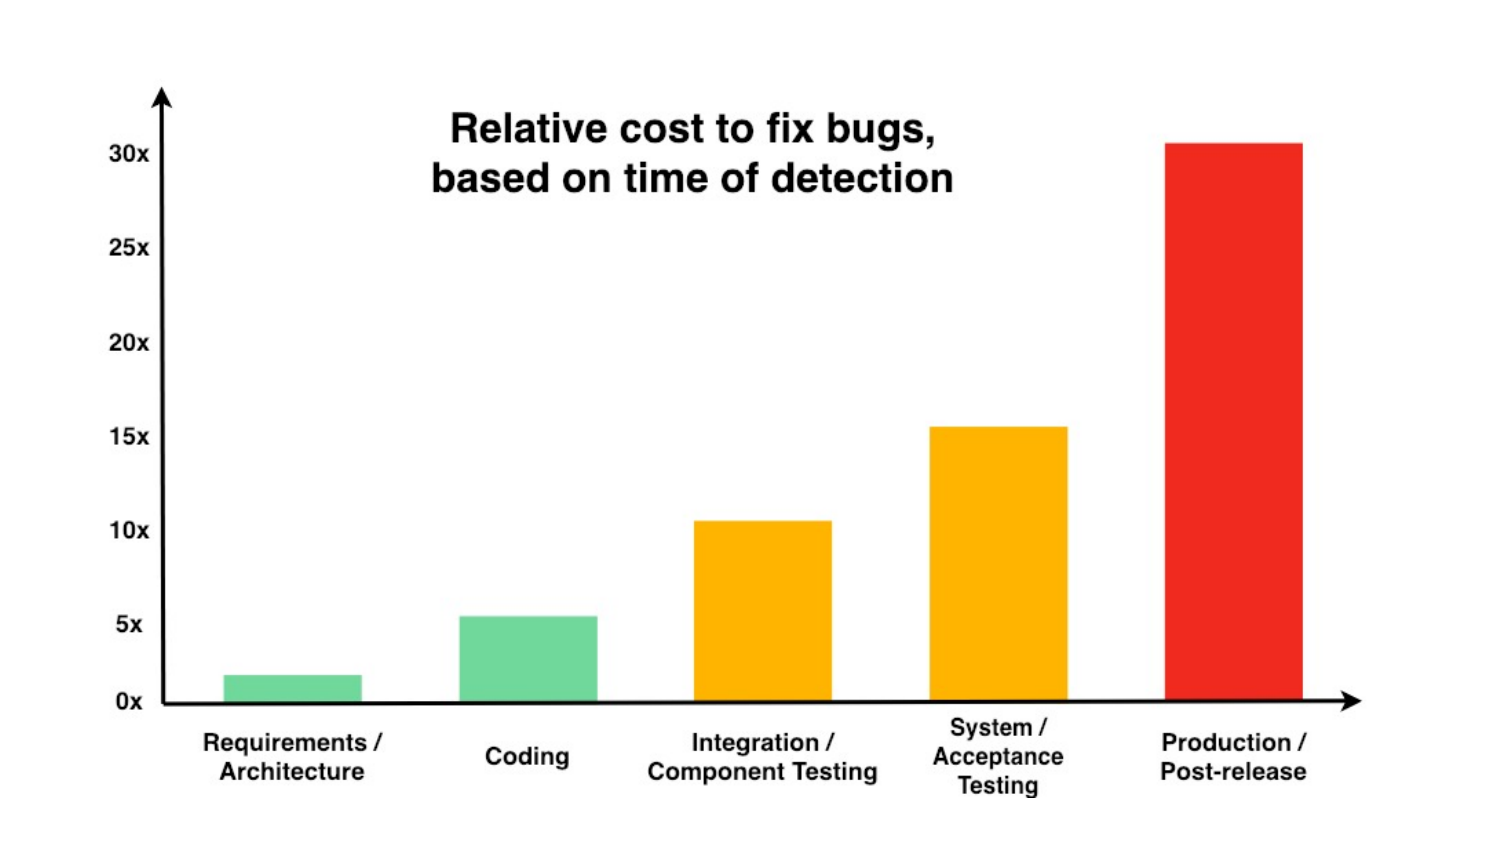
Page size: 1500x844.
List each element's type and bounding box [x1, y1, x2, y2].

picture [0, 46, 1500, 798]
